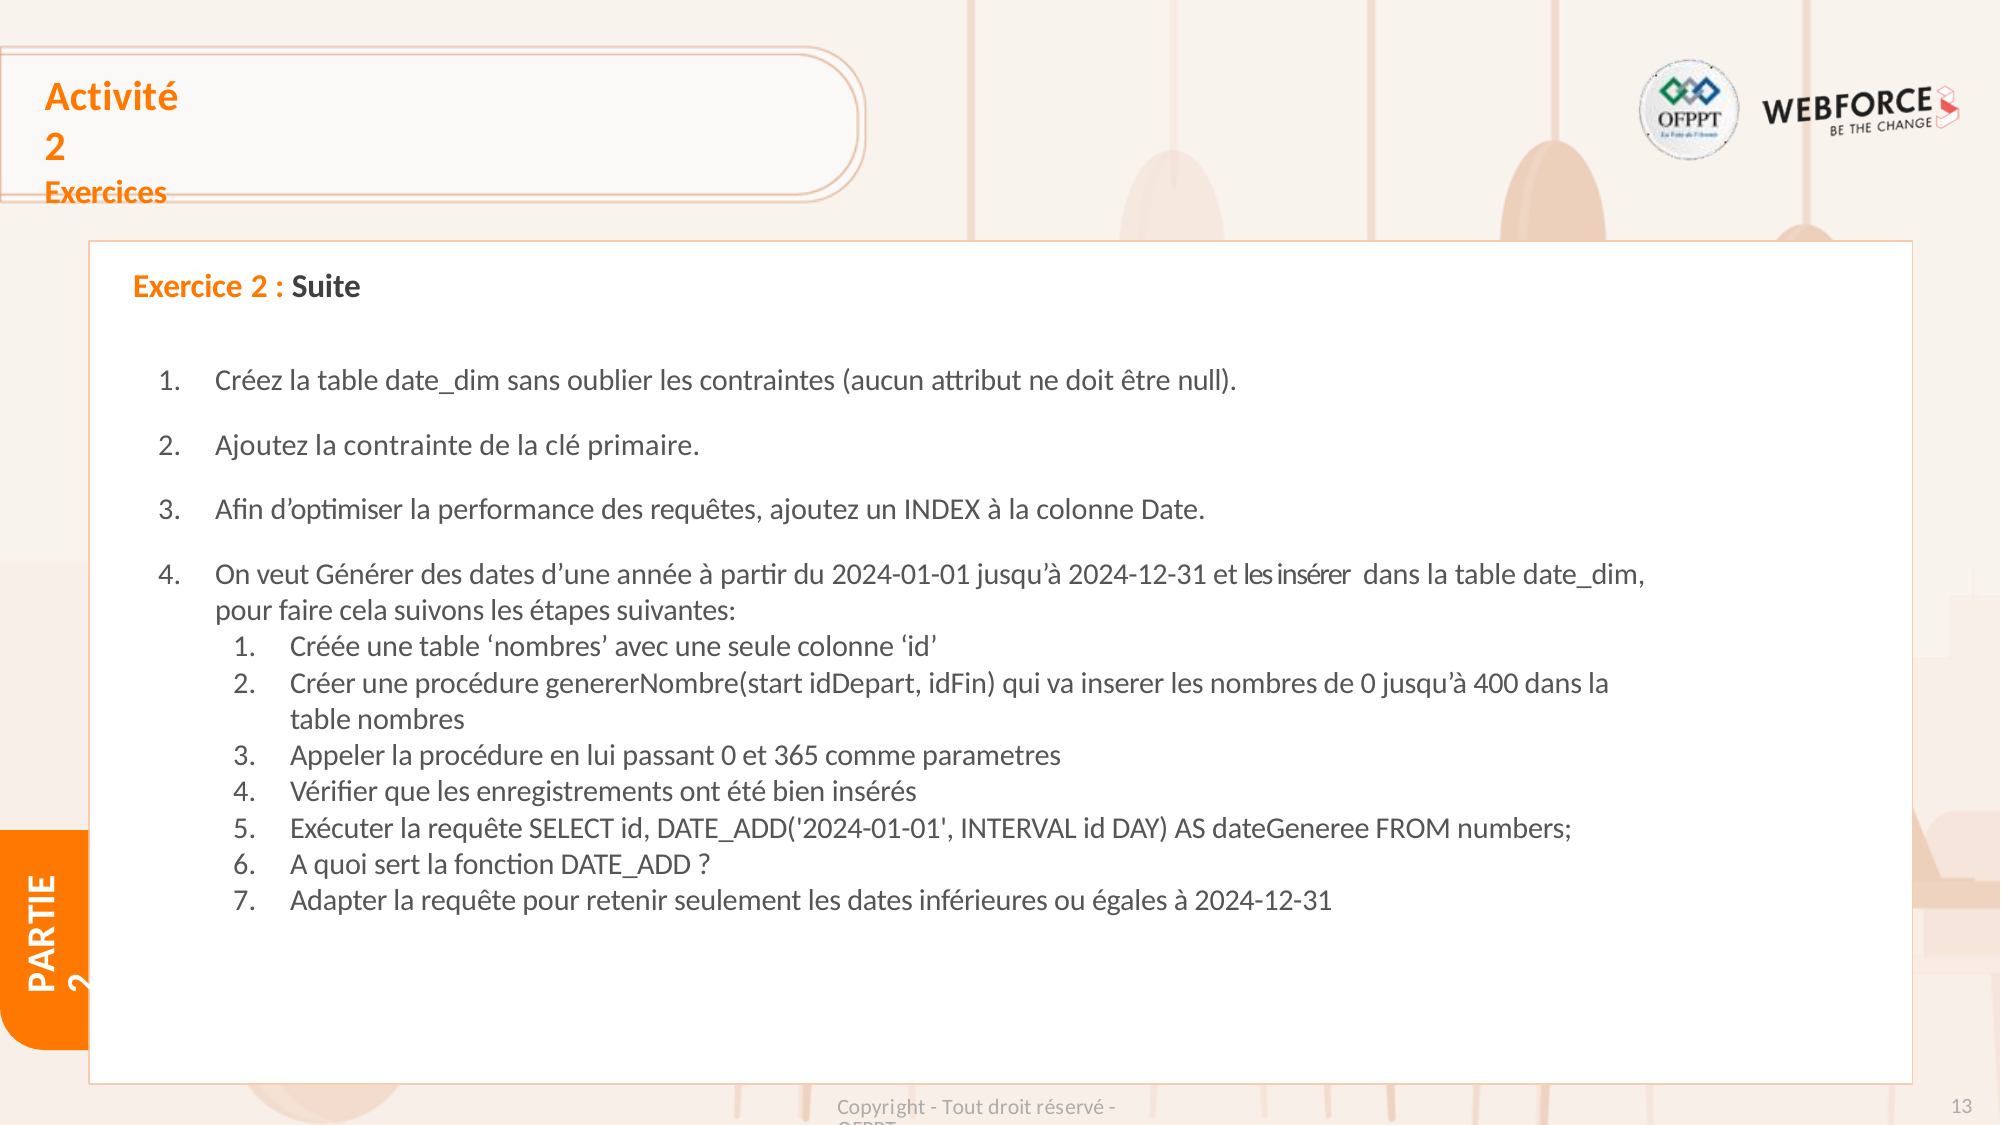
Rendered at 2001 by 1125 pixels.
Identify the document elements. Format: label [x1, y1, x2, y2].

picture [0, 0, 2000, 1125]
text_box [0, 239, 1914, 1086]
